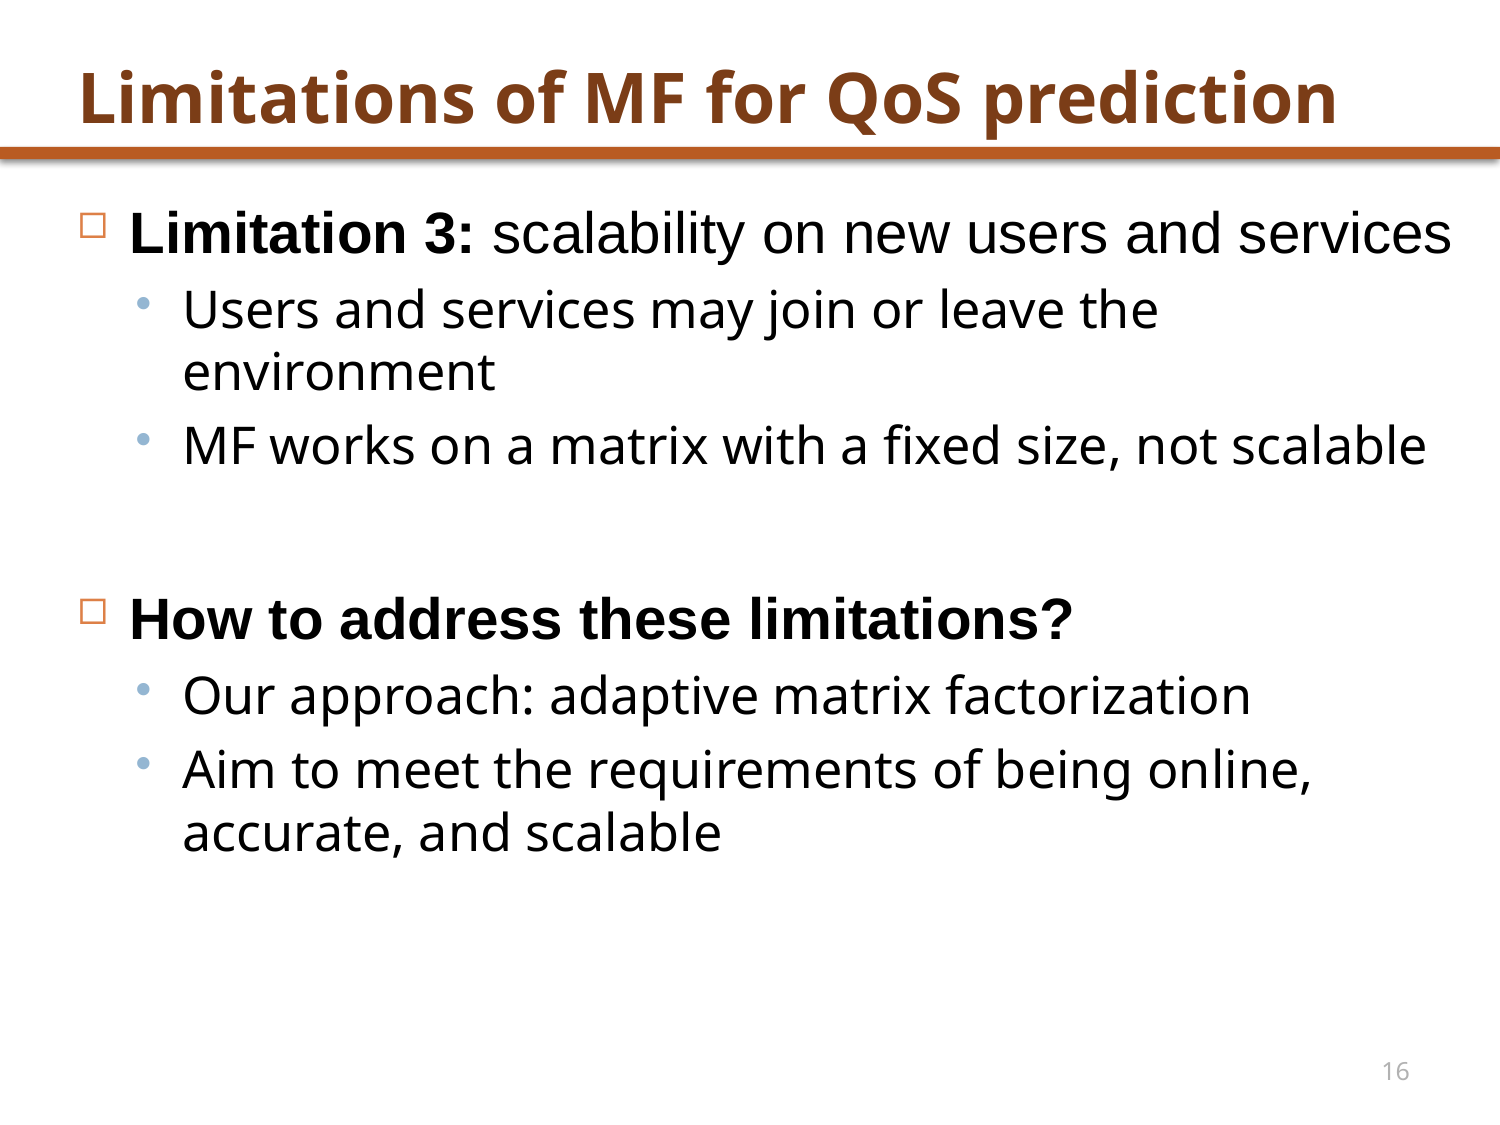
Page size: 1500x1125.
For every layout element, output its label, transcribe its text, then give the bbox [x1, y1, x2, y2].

list Limitation 3: scalability on new users and services Users and services may join or leave the environment MF works on a matrix with a fixed size, not scalable How to address these limitations? Our approach: adaptive matrix factorization Aim to meet the requirements of being online, accurate, and scalable [62, 187, 1481, 1075]
title Limitations of MF for QoS prediction [62, 37, 1438, 153]
slide_number 16 [1074, 1042, 1425, 1103]
